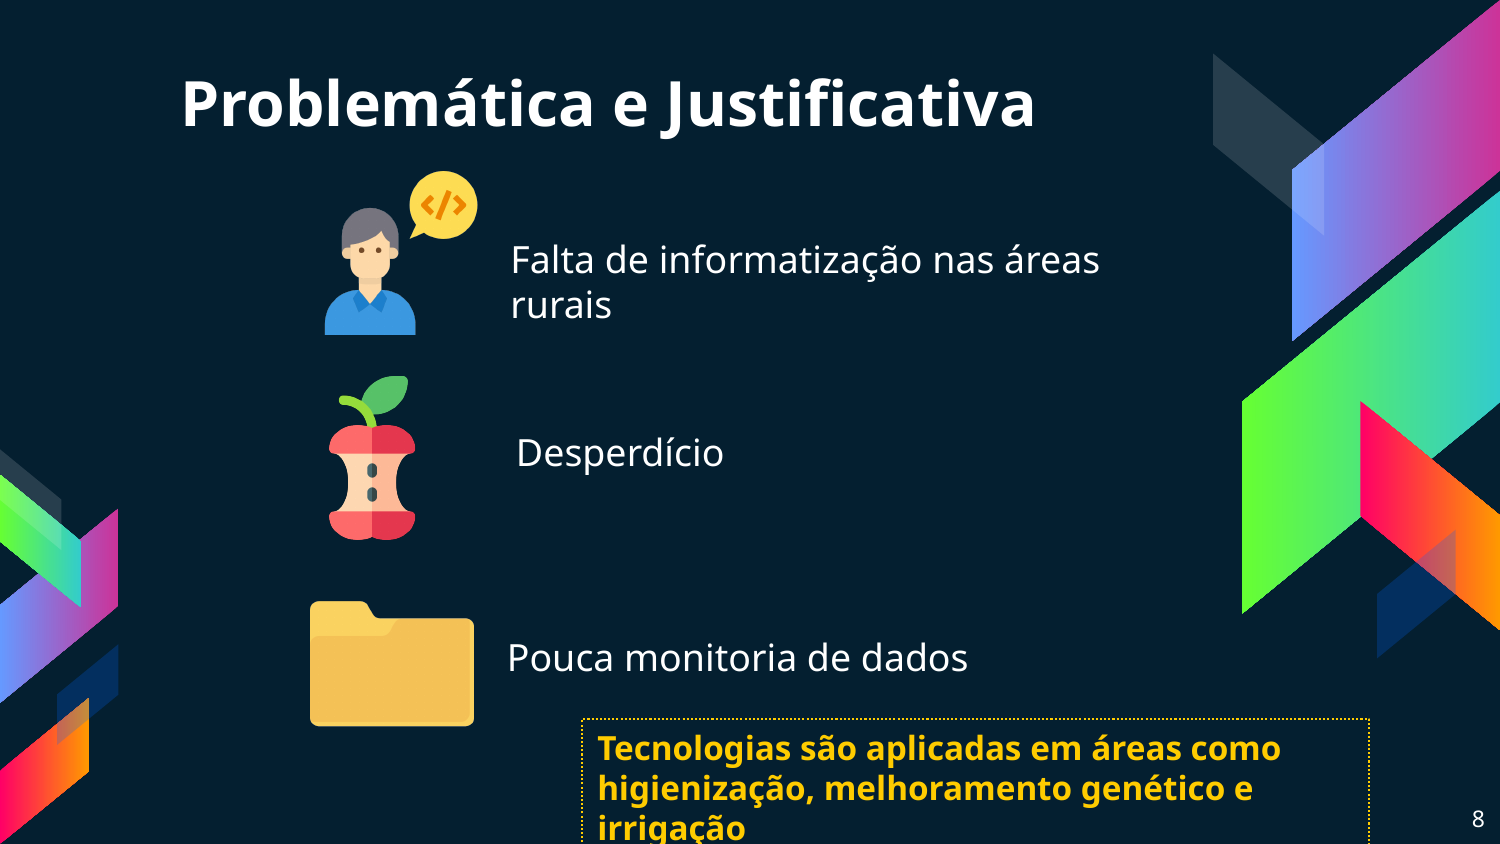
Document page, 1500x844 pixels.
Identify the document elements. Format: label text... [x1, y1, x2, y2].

text_box Pouca monitoria de dados [479, 618, 1185, 709]
picture [309, 581, 474, 746]
slide_number 8 [1403, 789, 1500, 844]
picture [318, 171, 483, 335]
picture [289, 376, 454, 541]
text_box Desperdício [482, 413, 961, 504]
title Problemática e Justificativa [165, 49, 1146, 155]
list Falta de informatização nas áreas rurais [488, 220, 1188, 311]
text_box Tecnologias são aplicadas em áreas como higienização, melhoramento genético e irrigação [582, 719, 1370, 844]
